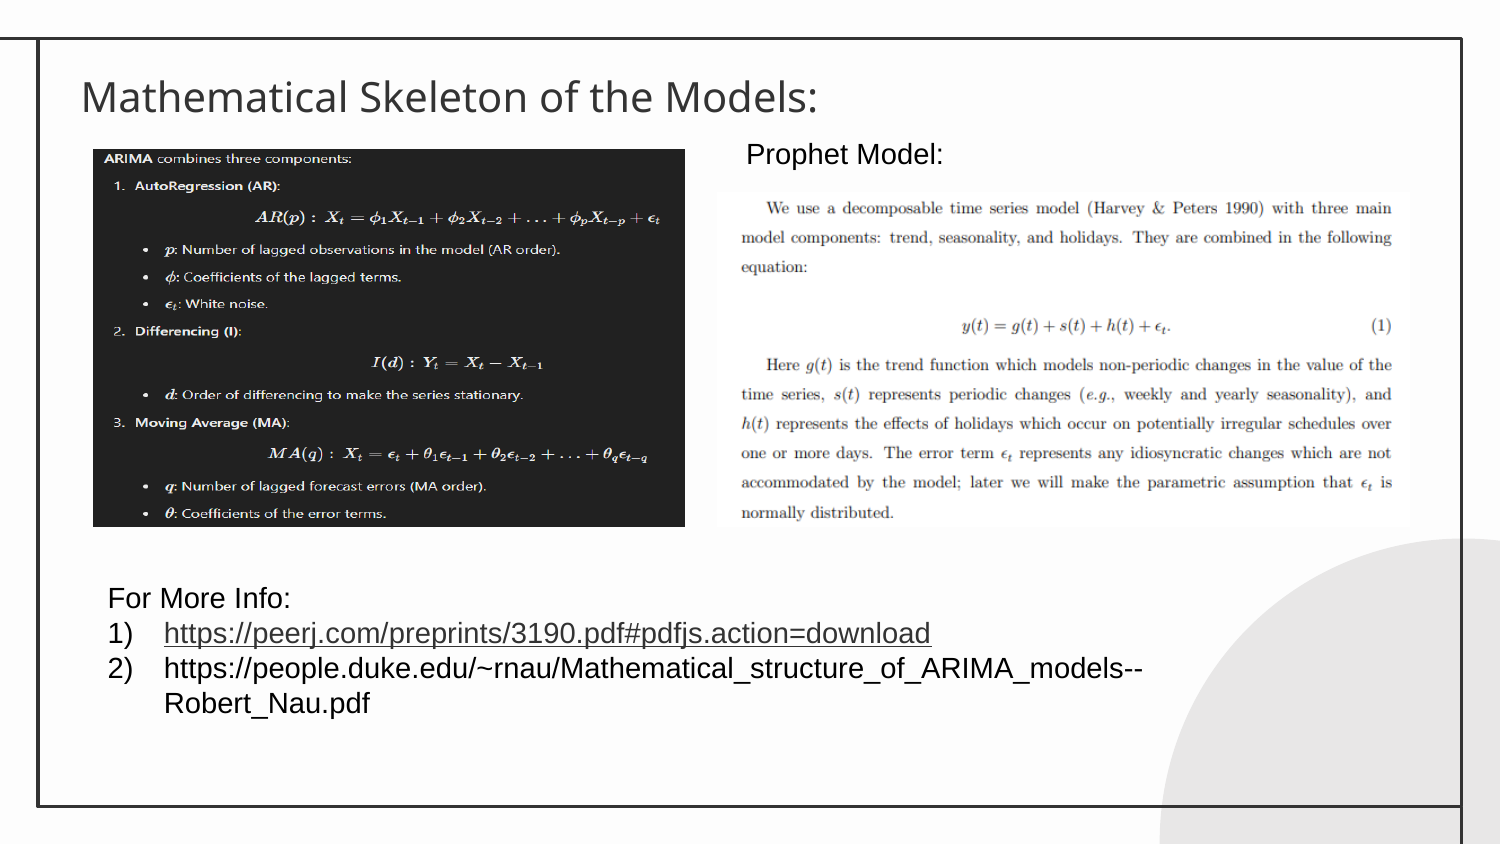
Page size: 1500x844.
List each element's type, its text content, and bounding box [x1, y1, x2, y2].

title Mathematical Skeleton of the Models: [65, 55, 1331, 150]
text_box Prophet Model: [731, 127, 1421, 213]
picture [717, 191, 1410, 528]
picture [92, 148, 686, 528]
text_box For More Info: https://peerj.com/preprints/3190.pdf#pdfjs.action=download https://people.duke.edu/~rnau/Mathematical_structure_of_ARIMA_models--Robert_Nau.pdf [93, 572, 1358, 727]
